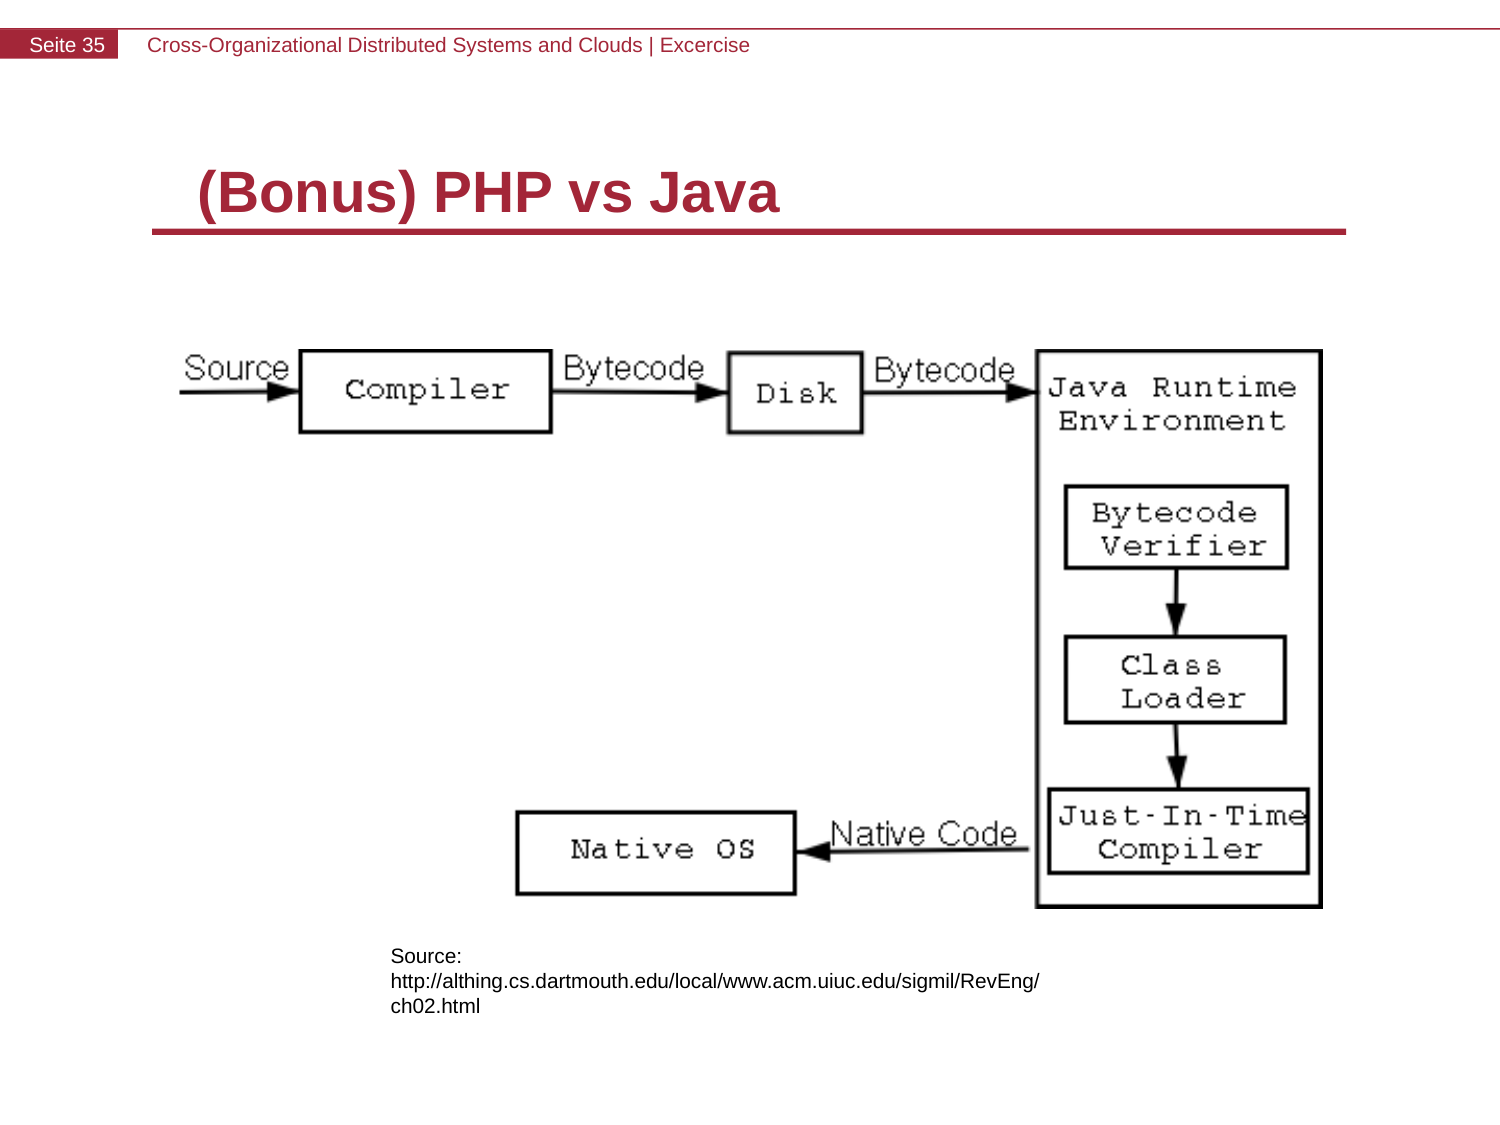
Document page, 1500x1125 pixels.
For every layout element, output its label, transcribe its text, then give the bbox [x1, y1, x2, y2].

picture [178, 349, 1323, 909]
text_box Source: http://althing.cs.dartmouth.edu/local/www.acm.uiuc.edu/sigmil/RevEng/ch02.html [375, 935, 1126, 1026]
text_box (Bonus) PHP vs Java [182, 123, 1463, 232]
